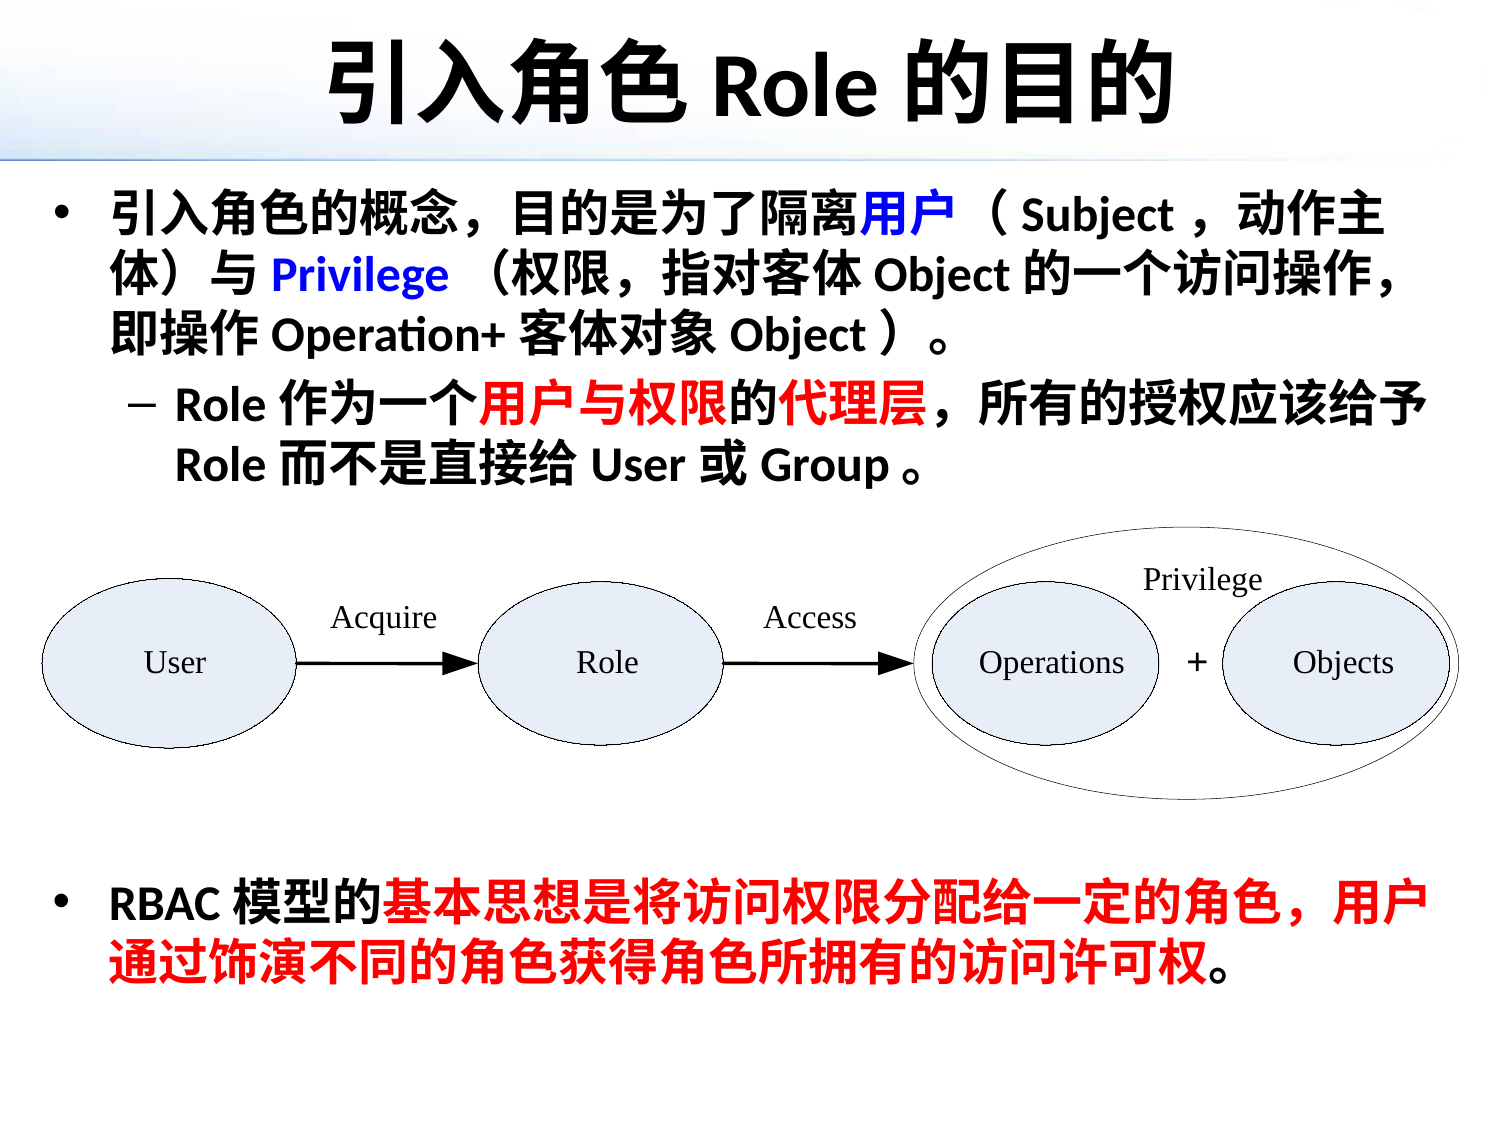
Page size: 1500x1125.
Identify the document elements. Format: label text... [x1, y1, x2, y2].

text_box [41, 526, 1459, 894]
list 引入角色的概念，目的是为了隔离用户（Subject，动作主体）与Privilege（权限，指对客体Object的一个访问操作，即操作Operation+客体对象Object）。 Role作为一个用户与权限的代理层，所有的授权应该给予Role而不是直接给User或Group。 [38, 173, 1459, 516]
text_box RBAC模型的基本思想是将访问权限分配给一定的角色，用户通过饰演不同的角色获得角色所拥有的访问许可权。 [37, 897, 1459, 998]
title 引入角色Role的目的 [53, 10, 1447, 149]
picture [0, 0, 1500, 161]
